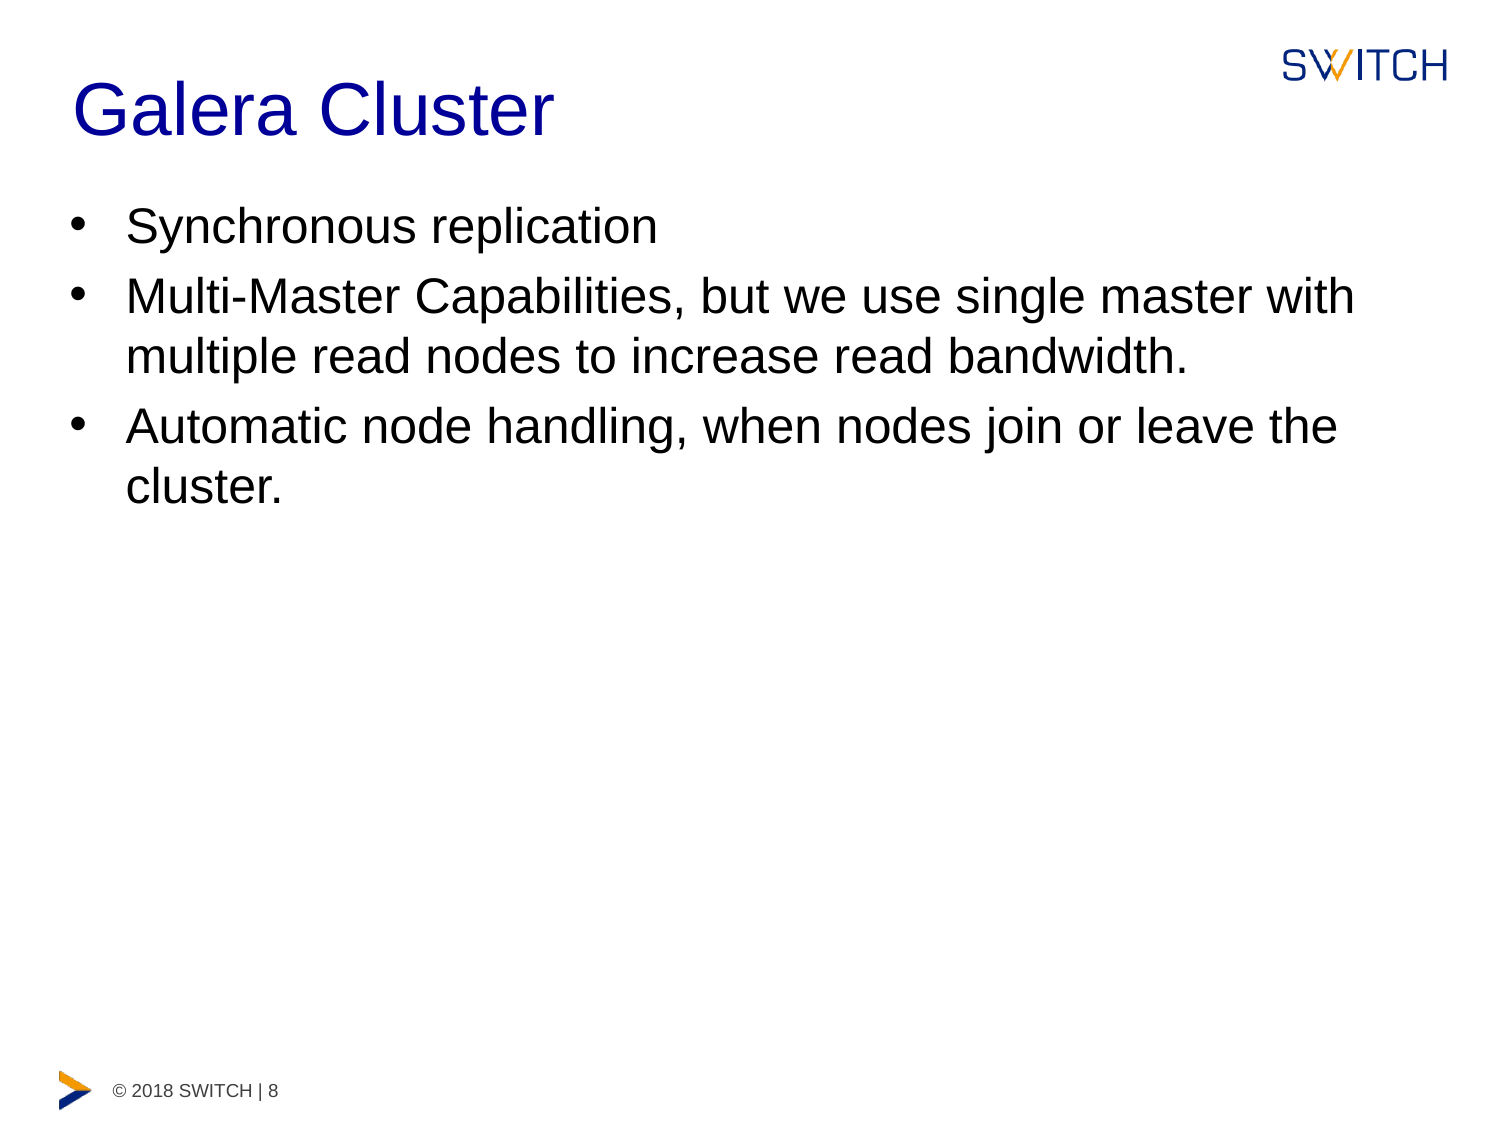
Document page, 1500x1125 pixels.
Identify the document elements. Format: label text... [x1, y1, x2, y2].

title Galera Cluster [57, 48, 1264, 162]
list Synchronous replication Multi-Master Capabilities, but we use single master with multiple read nodes to increase read bandwidth. Automatic node handling, when nodes join or leave the cluster. [54, 185, 1444, 1044]
